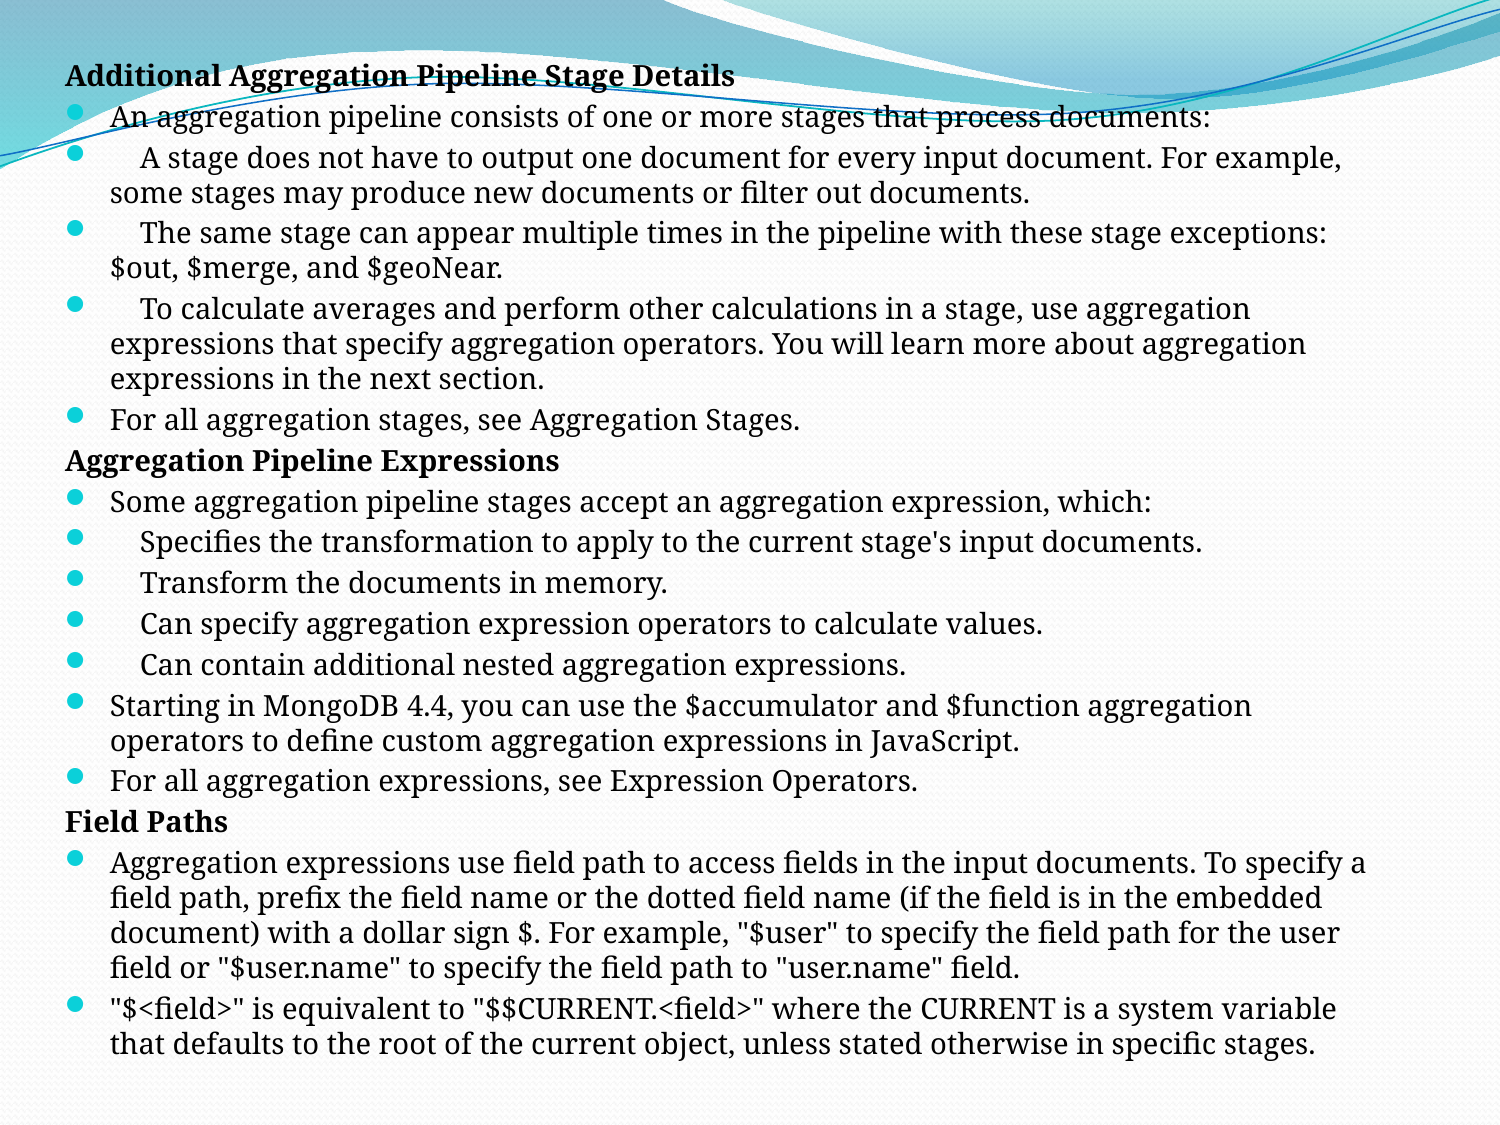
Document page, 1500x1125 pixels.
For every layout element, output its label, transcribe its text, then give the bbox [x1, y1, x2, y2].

list Additional Aggregation Pipeline Stage Details An aggregation pipeline consists of one or more stages that process documents: A stage does not have to output one document for every input document. For example, some stages may produce new documents or filter out documents. The same stage can appear multiple times in the pipeline with these stage exceptions: $out, $merge, and $geoNear. To calculate averages and perform other calculations in a stage, use aggregation expressions that specify aggregation operators. You will learn more about aggregation expressions in the next section. For all aggregation stages, see Aggregation Stages. Aggregation Pipeline Expressions Some aggregation pipeline stages accept an aggregation expression, which: Specifies the transformation to apply to the current stage's input documents. Transform the documents in memory. Can specify aggregation expression operators to calculate values. Can contain additional nested aggregation expressions. Starting in MongoDB 4.4, you can use the $accumulator and $function aggregation operators to define custom aggregation expressions in JavaScript. For all aggregation expressions, see Expression Operators. Field Paths Aggregation expressions use field path to access fields in the input documents. To specify a field path, prefix the field name or the dotted field name (if the field is in the embedded document) with a dollar sign $. For example, "$user" to specify the field path for the user field or "$user.name" to specify the field path to "user.name" field. "$<field>" is equivalent to "$$CURRENT.<field>" where the CURRENT is a system variable that defaults to the root of the current object, unless stated otherwise in specific stages. [50, 50, 1400, 770]
